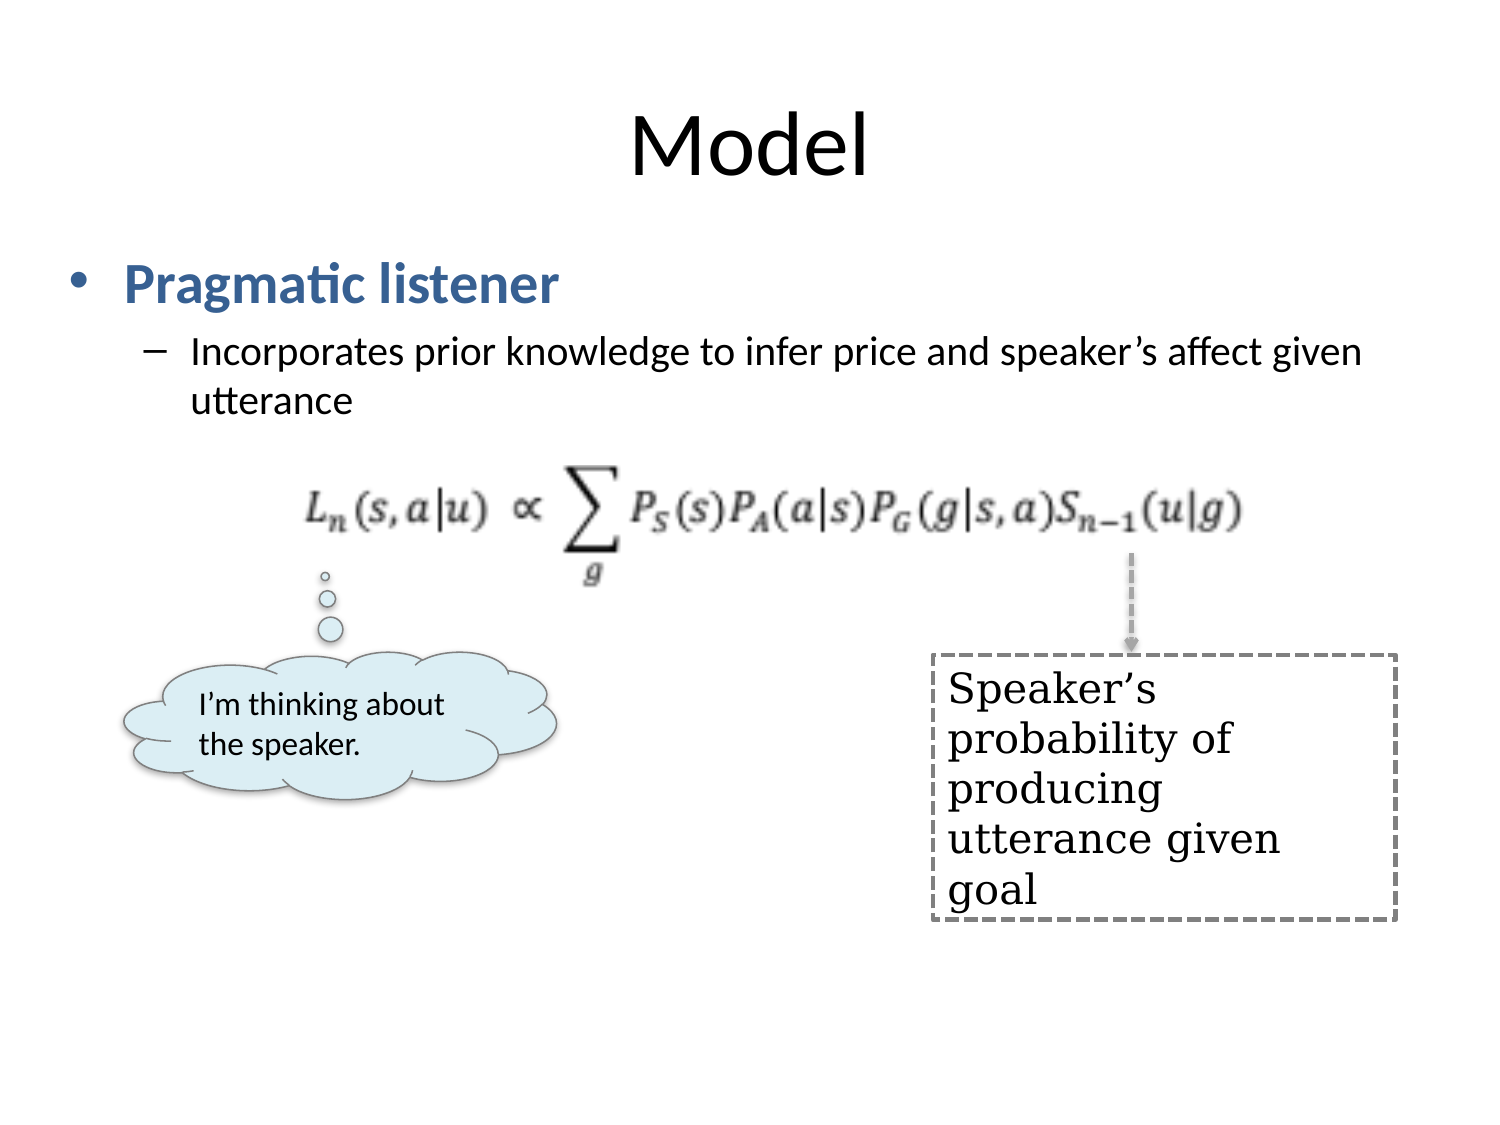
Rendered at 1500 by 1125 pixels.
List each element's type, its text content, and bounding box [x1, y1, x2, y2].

text_box Speaker’s probability of producing utterance given goal [932, 654, 1396, 920]
list Pragmatic listener Incorporates prior knowledge to infer price and speaker’s affect given utterance [53, 237, 1452, 464]
list Pragmatic listener Incorporates prior knowledge to infer price and speaker’s affect given utterance [53, 599, 1452, 987]
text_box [0, 464, 1500, 588]
text_box I’m thinking about the speaker. [317, 616, 344, 643]
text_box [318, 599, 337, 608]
text_box I’m thinking about the speaker. [123, 651, 558, 801]
title Model [75, 45, 1425, 233]
